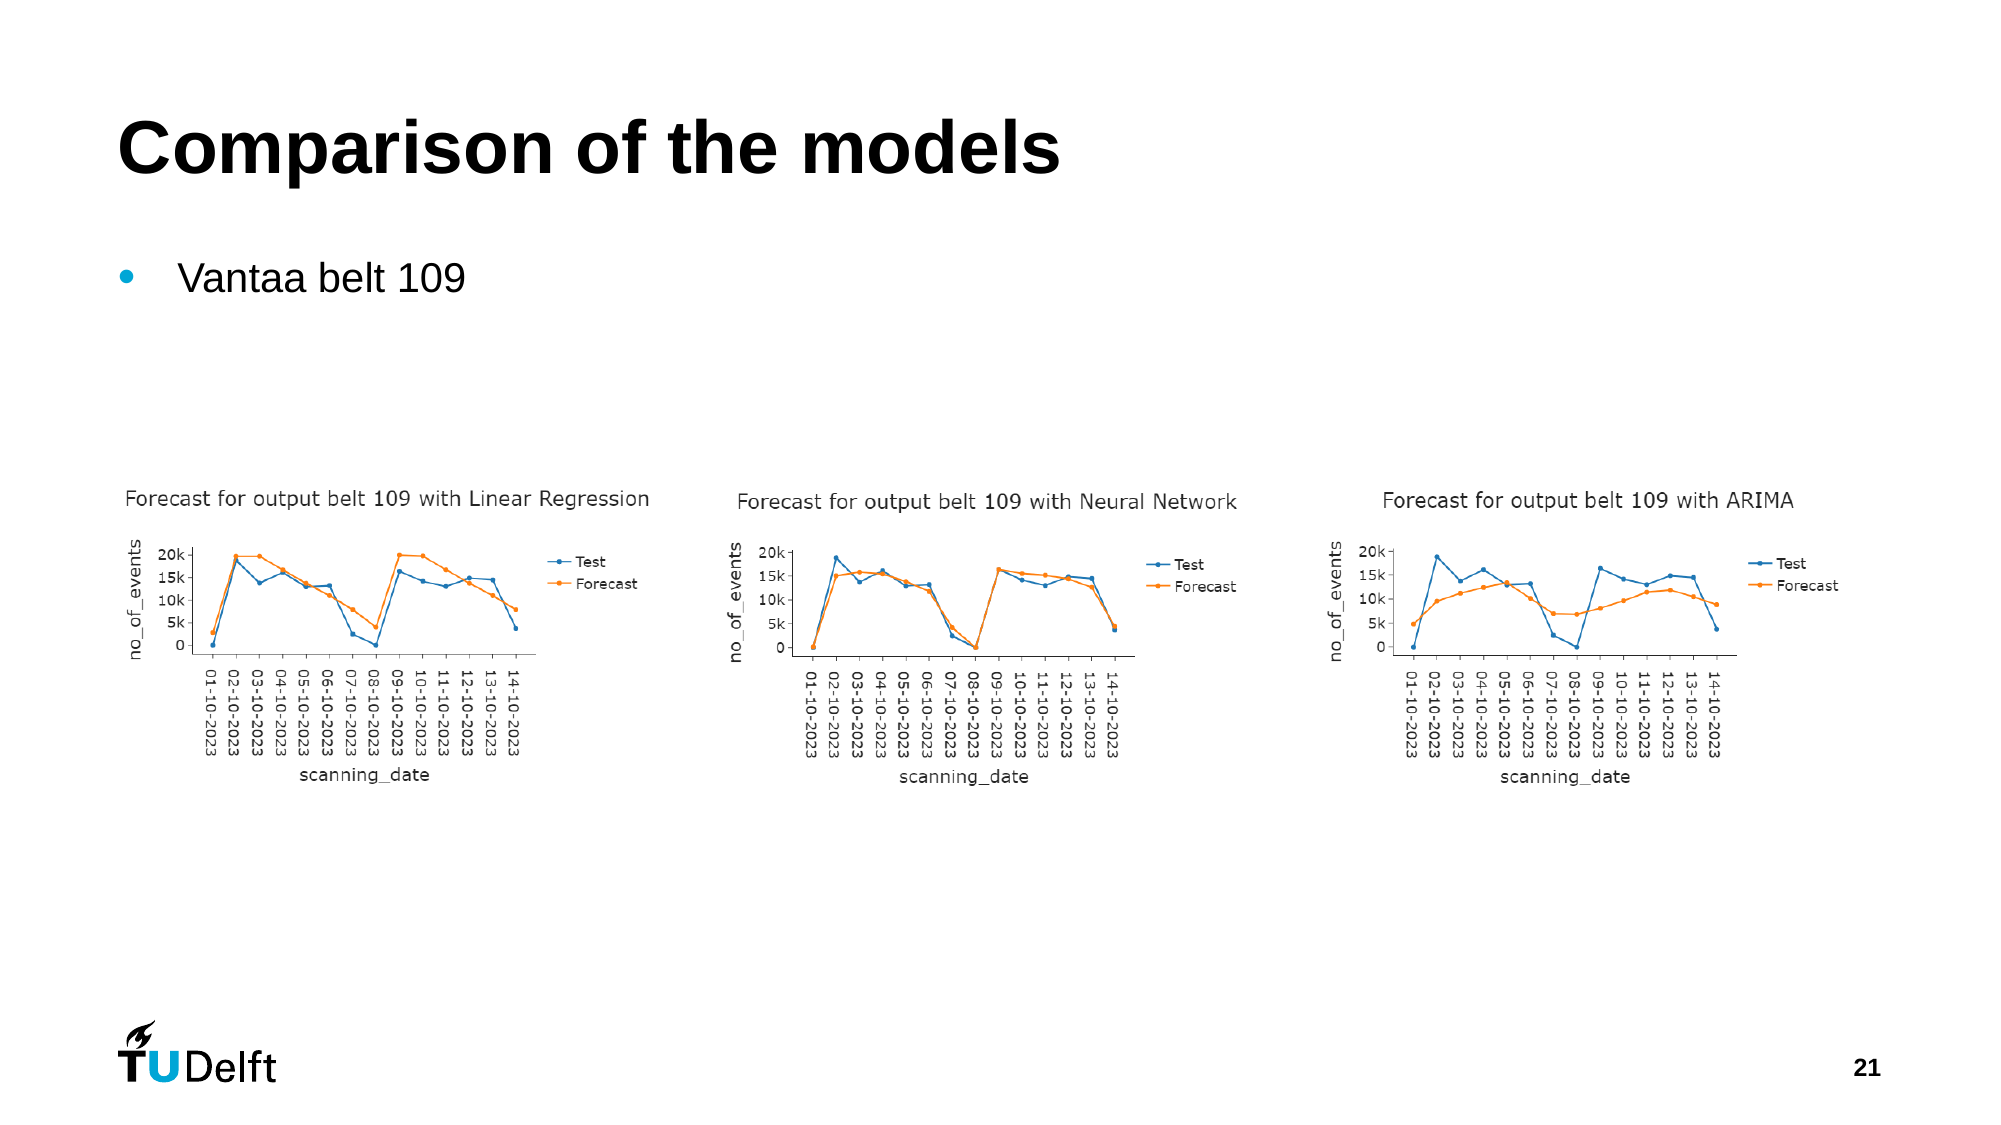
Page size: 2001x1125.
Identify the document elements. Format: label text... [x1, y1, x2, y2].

picture [1323, 468, 1849, 793]
picture [723, 468, 1249, 793]
list Vantaa belt 109 [117, 256, 1882, 985]
slide_number 21 [1833, 1050, 1882, 1082]
picture [123, 468, 649, 787]
title Comparison of the models [117, 118, 1882, 172]
